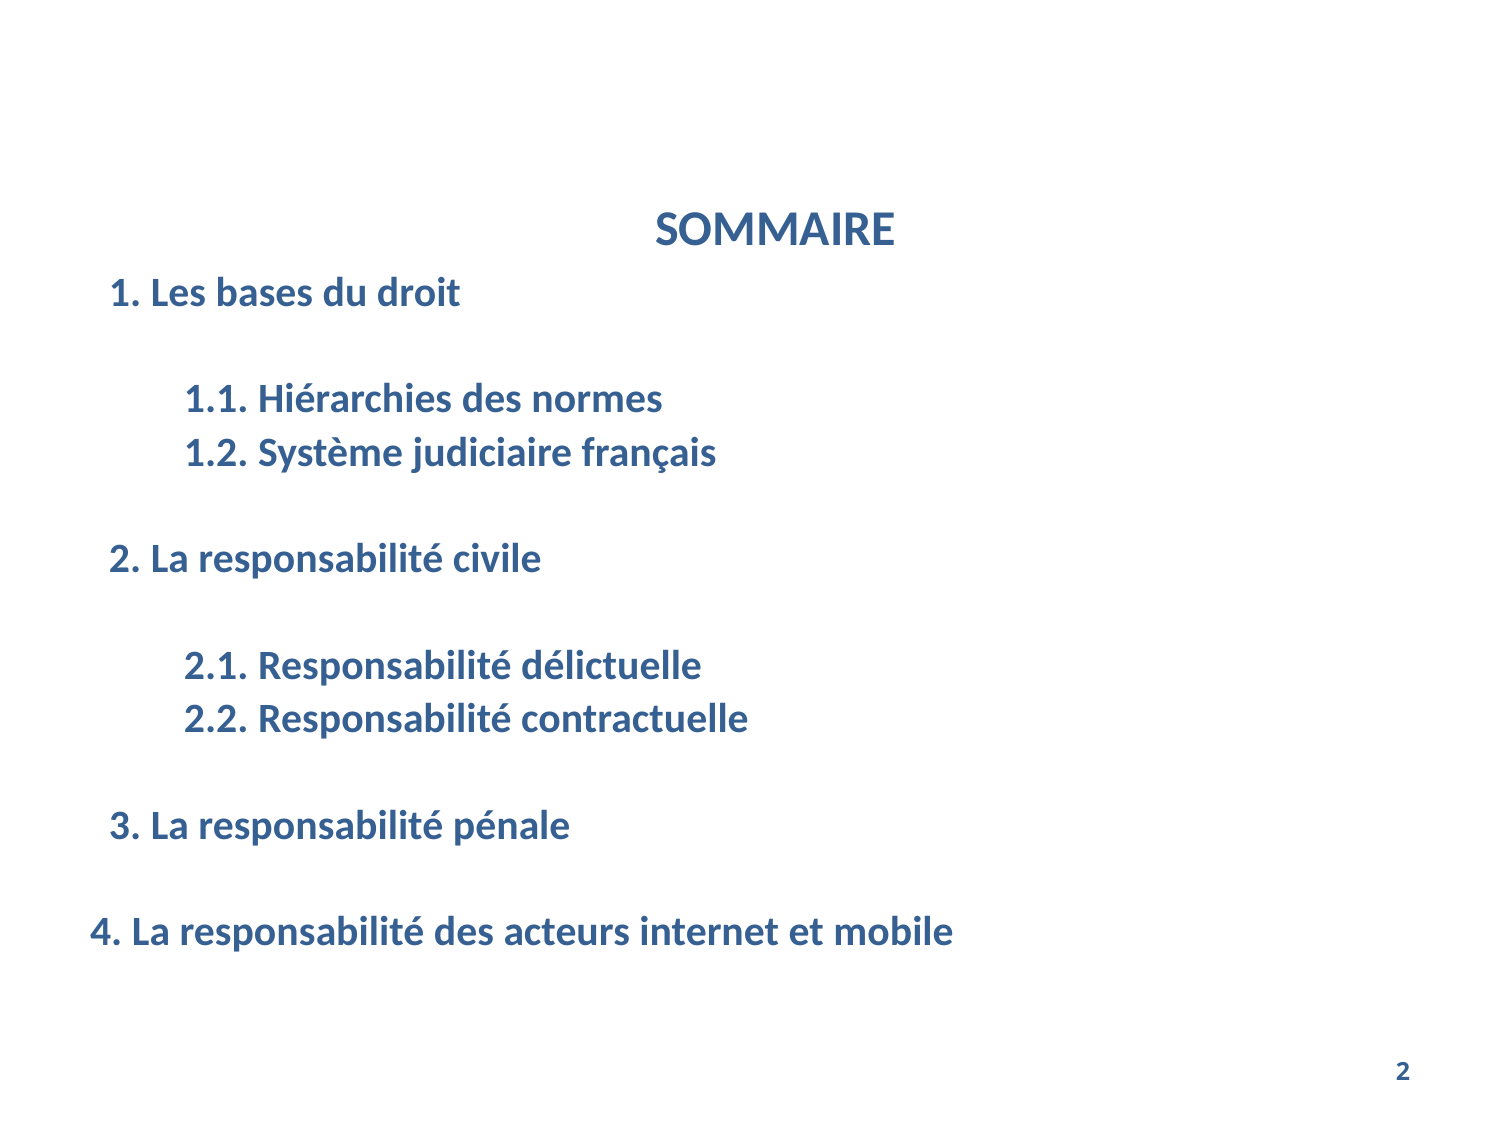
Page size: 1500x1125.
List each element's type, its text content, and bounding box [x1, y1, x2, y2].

title SOMMAIRE [76, 172, 1475, 279]
slide_number 2 [1074, 1042, 1425, 1103]
list 1. Les bases du droit 1.1. Hiérarchies des normes 1.2. Système judiciaire français 2. La responsabilité civile 2.1. Responsabilité délictuelle 2.2. Responsabilité contractuelle 3. La responsabilité pénale 4. La responsabilité des acteurs internet et mobile [75, 262, 1425, 1005]
